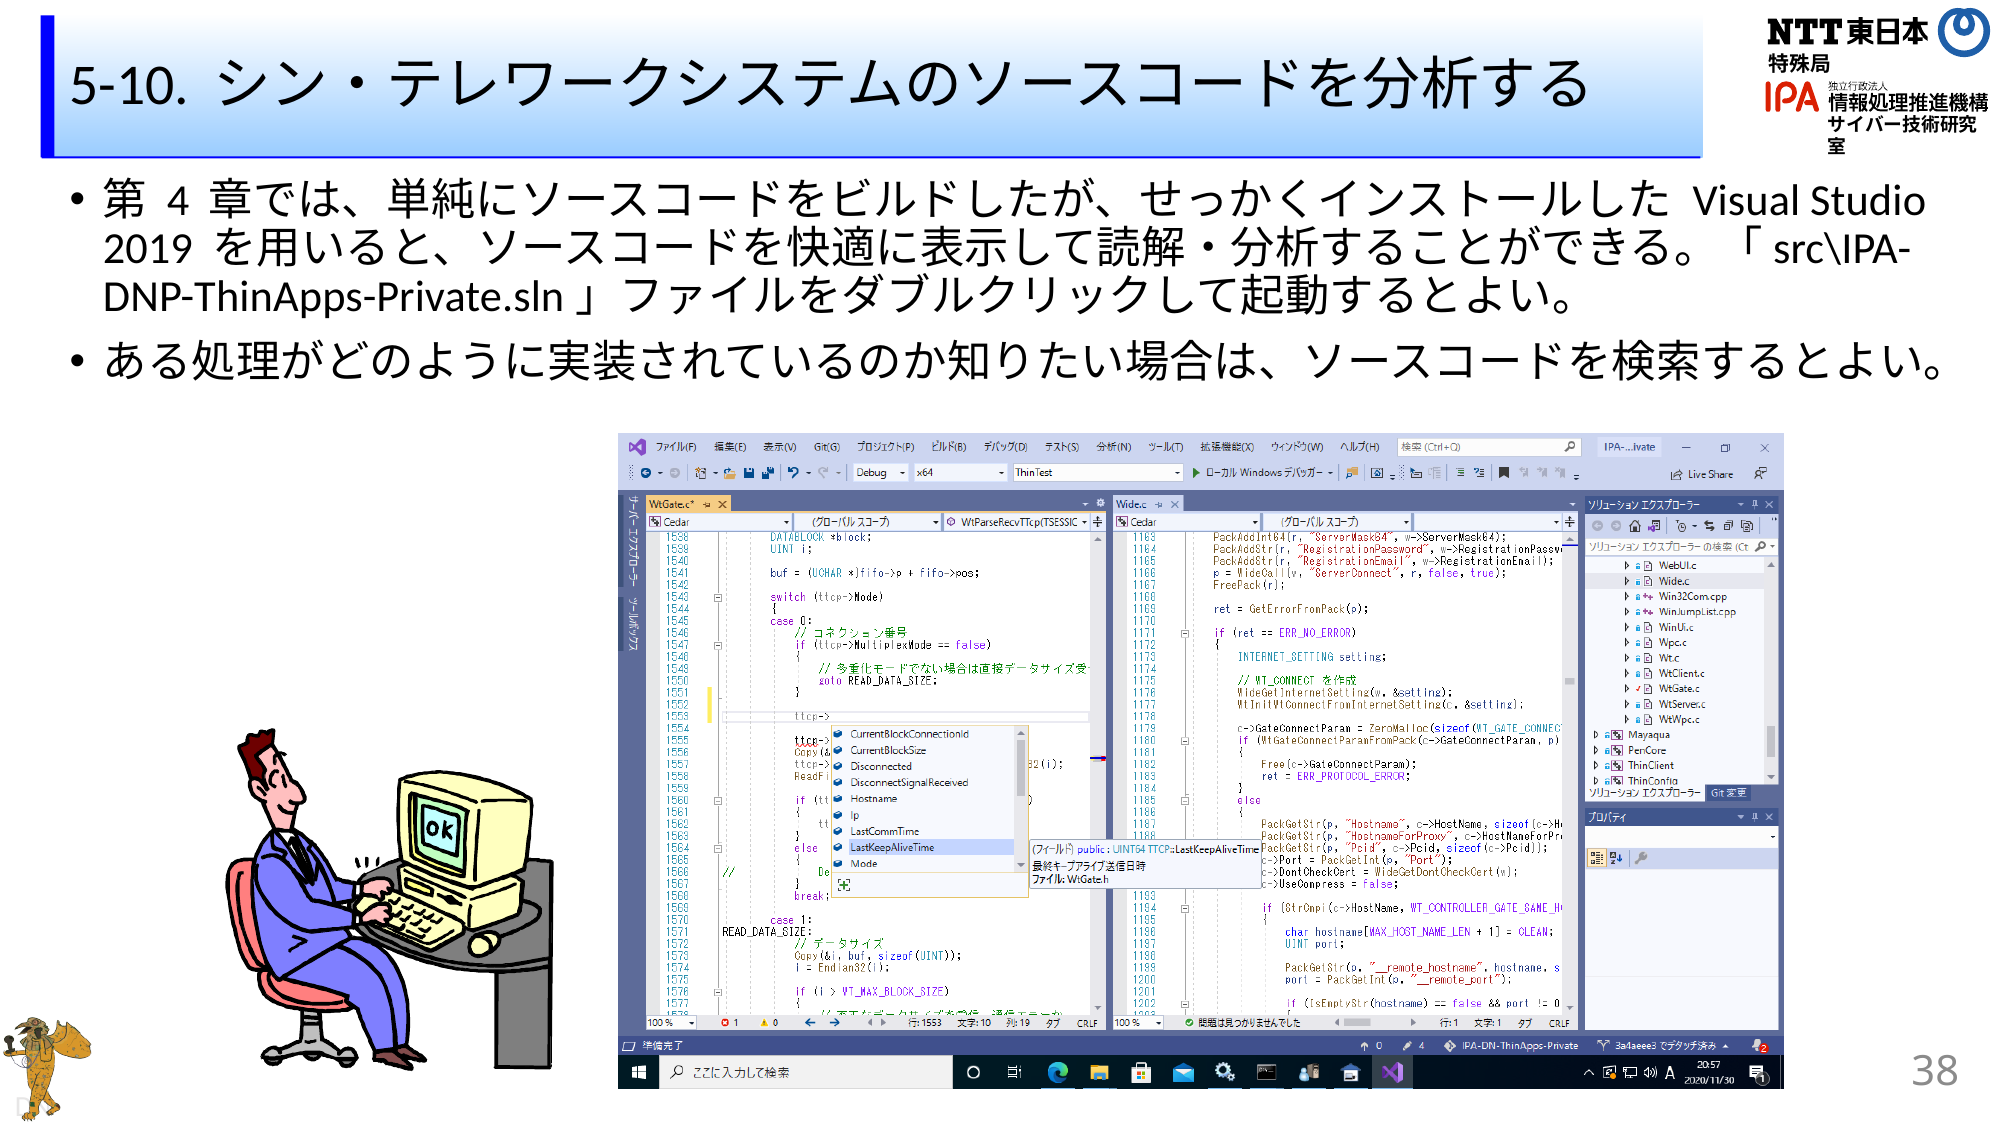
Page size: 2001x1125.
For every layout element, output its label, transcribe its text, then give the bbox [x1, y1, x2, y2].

slide_number 38 [1412, 1042, 1975, 1103]
title 5-10. シン・テレワークシステムのソースコードを分析する [54, 30, 1703, 143]
picture [618, 433, 1784, 1089]
list 第 4 章では、単純にソースコードをビルドしたが、せっかくインストールした Visual Studio 2019 を用いると、ソースコードを快適に表示して読解・分析することができる。「src\IPA-DNP-ThinApps-Private.sln」ファイルをダブルクリックして起動するとよい。 ある処理がどのように実装されているのか知りたい場合は、ソースコードを検索するとよい。 [54, 169, 1949, 444]
picture [224, 727, 556, 1074]
